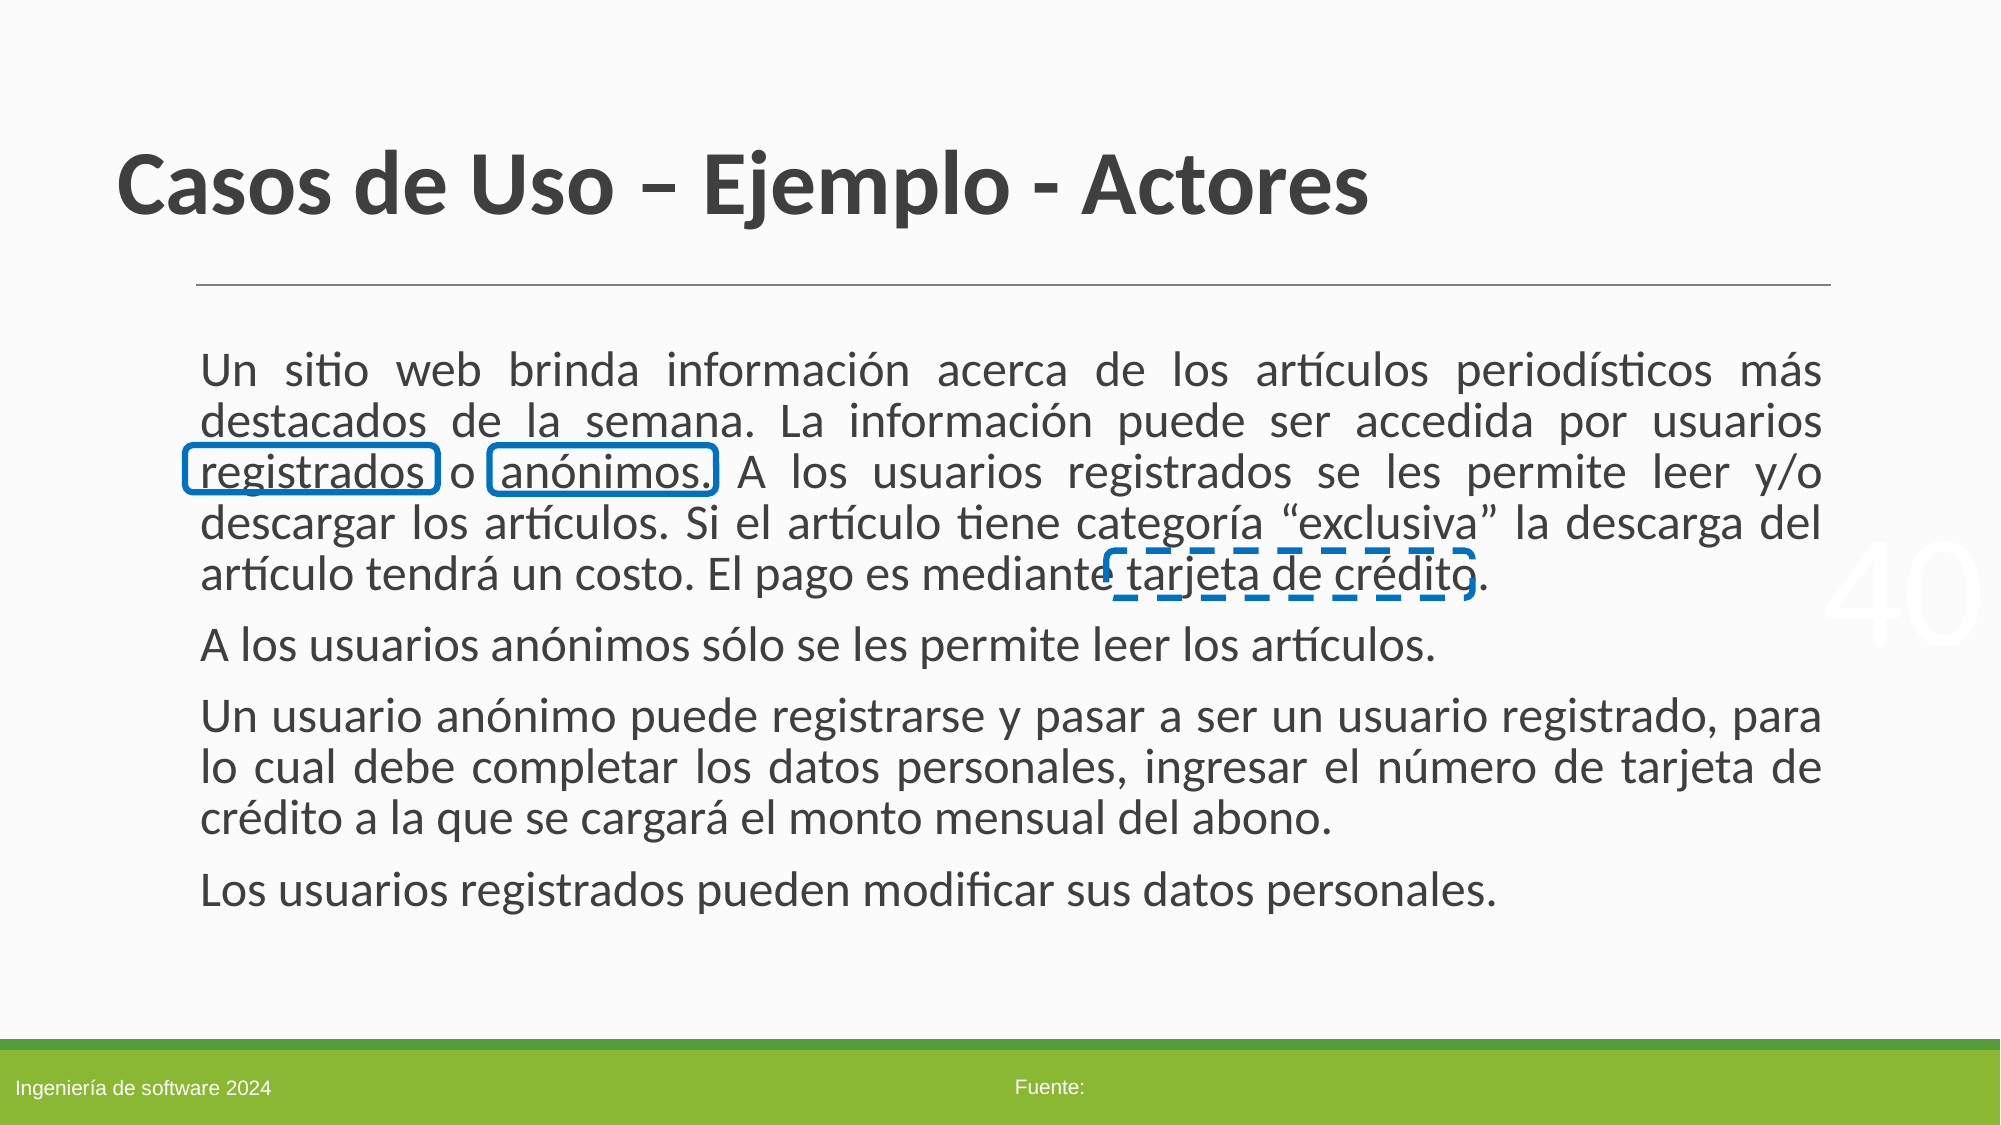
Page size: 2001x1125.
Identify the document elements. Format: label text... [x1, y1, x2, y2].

slide_number 40 [1520, 456, 2000, 686]
text_box [184, 445, 438, 493]
list Un sitio web brinda información acerca de los artículos periodísticos más destacados de la semana. La información puede ser accedida por usuarios registrados o anónimos. A los usuarios registrados se les permite leer y/o descargar los artículos. Si el artículo tiene categoría “exclusiva” la descarga del artículo tendrá un costo. El pago es mediante tarjeta de crédito. A los usuarios anónimos sólo se les permite leer los artículos. Un usuario anónimo puede registrarse y pasar a ser un usuario registrado, para lo cual debe completar los datos personales, ingresar el número de tarjeta de crédito a la que se cargará el monto mensual del abono. Los usuarios registrados pueden modificar sus datos personales. [184, 338, 1839, 999]
text_box [489, 445, 717, 494]
text_box [1106, 550, 1473, 598]
title Casos de Uso – Ejemplo - Actores [102, 81, 1875, 291]
